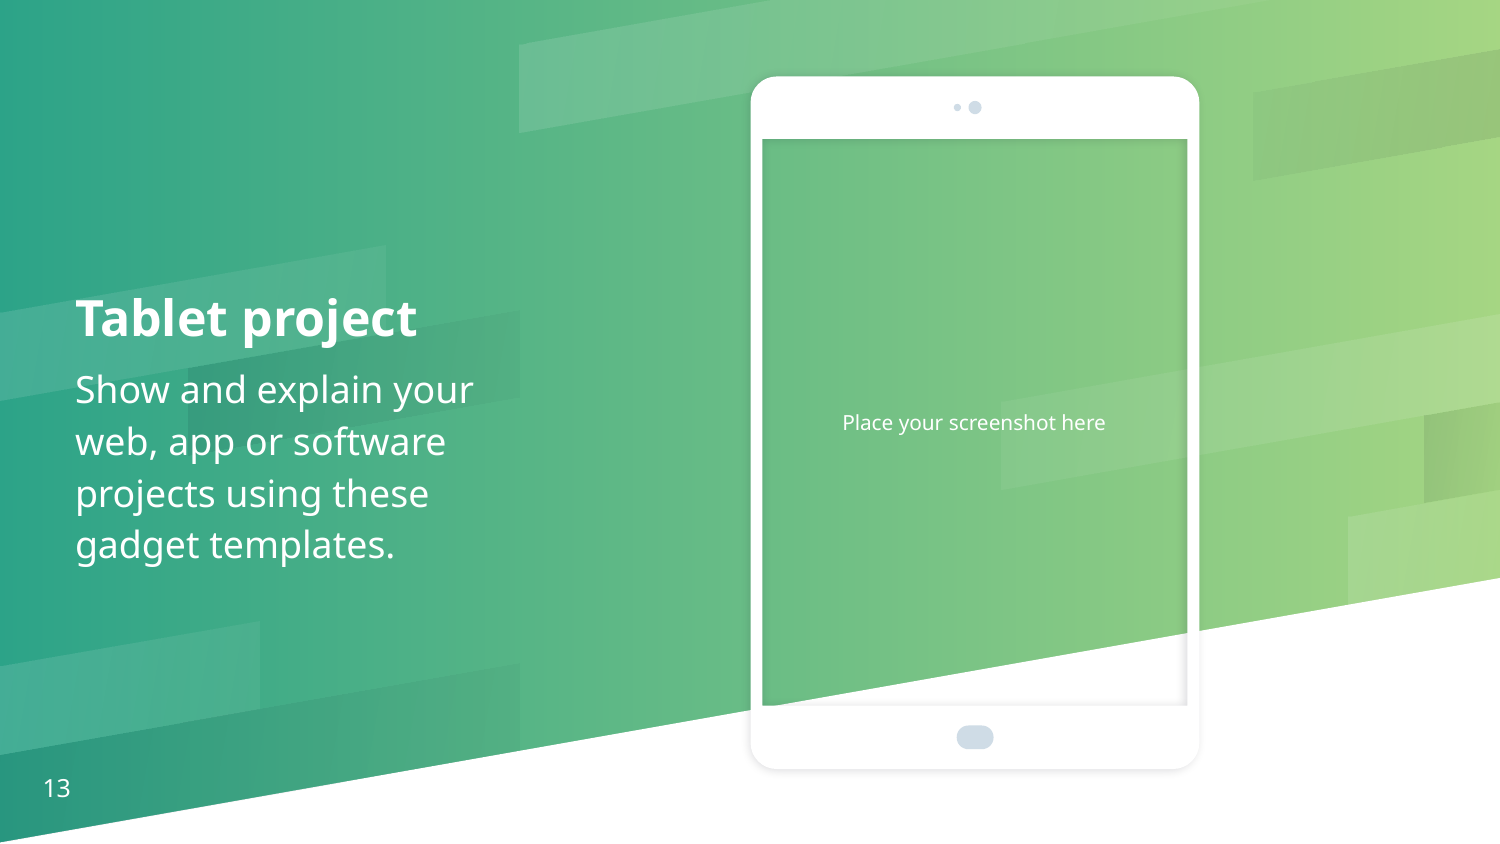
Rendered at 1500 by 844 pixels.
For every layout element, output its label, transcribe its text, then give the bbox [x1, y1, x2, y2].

slide_number 13 [42, 766, 122, 807]
list Tablet project Show and explain your web, app or software projects using these gadget templates. [75, 128, 525, 716]
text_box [750, 76, 1200, 770]
